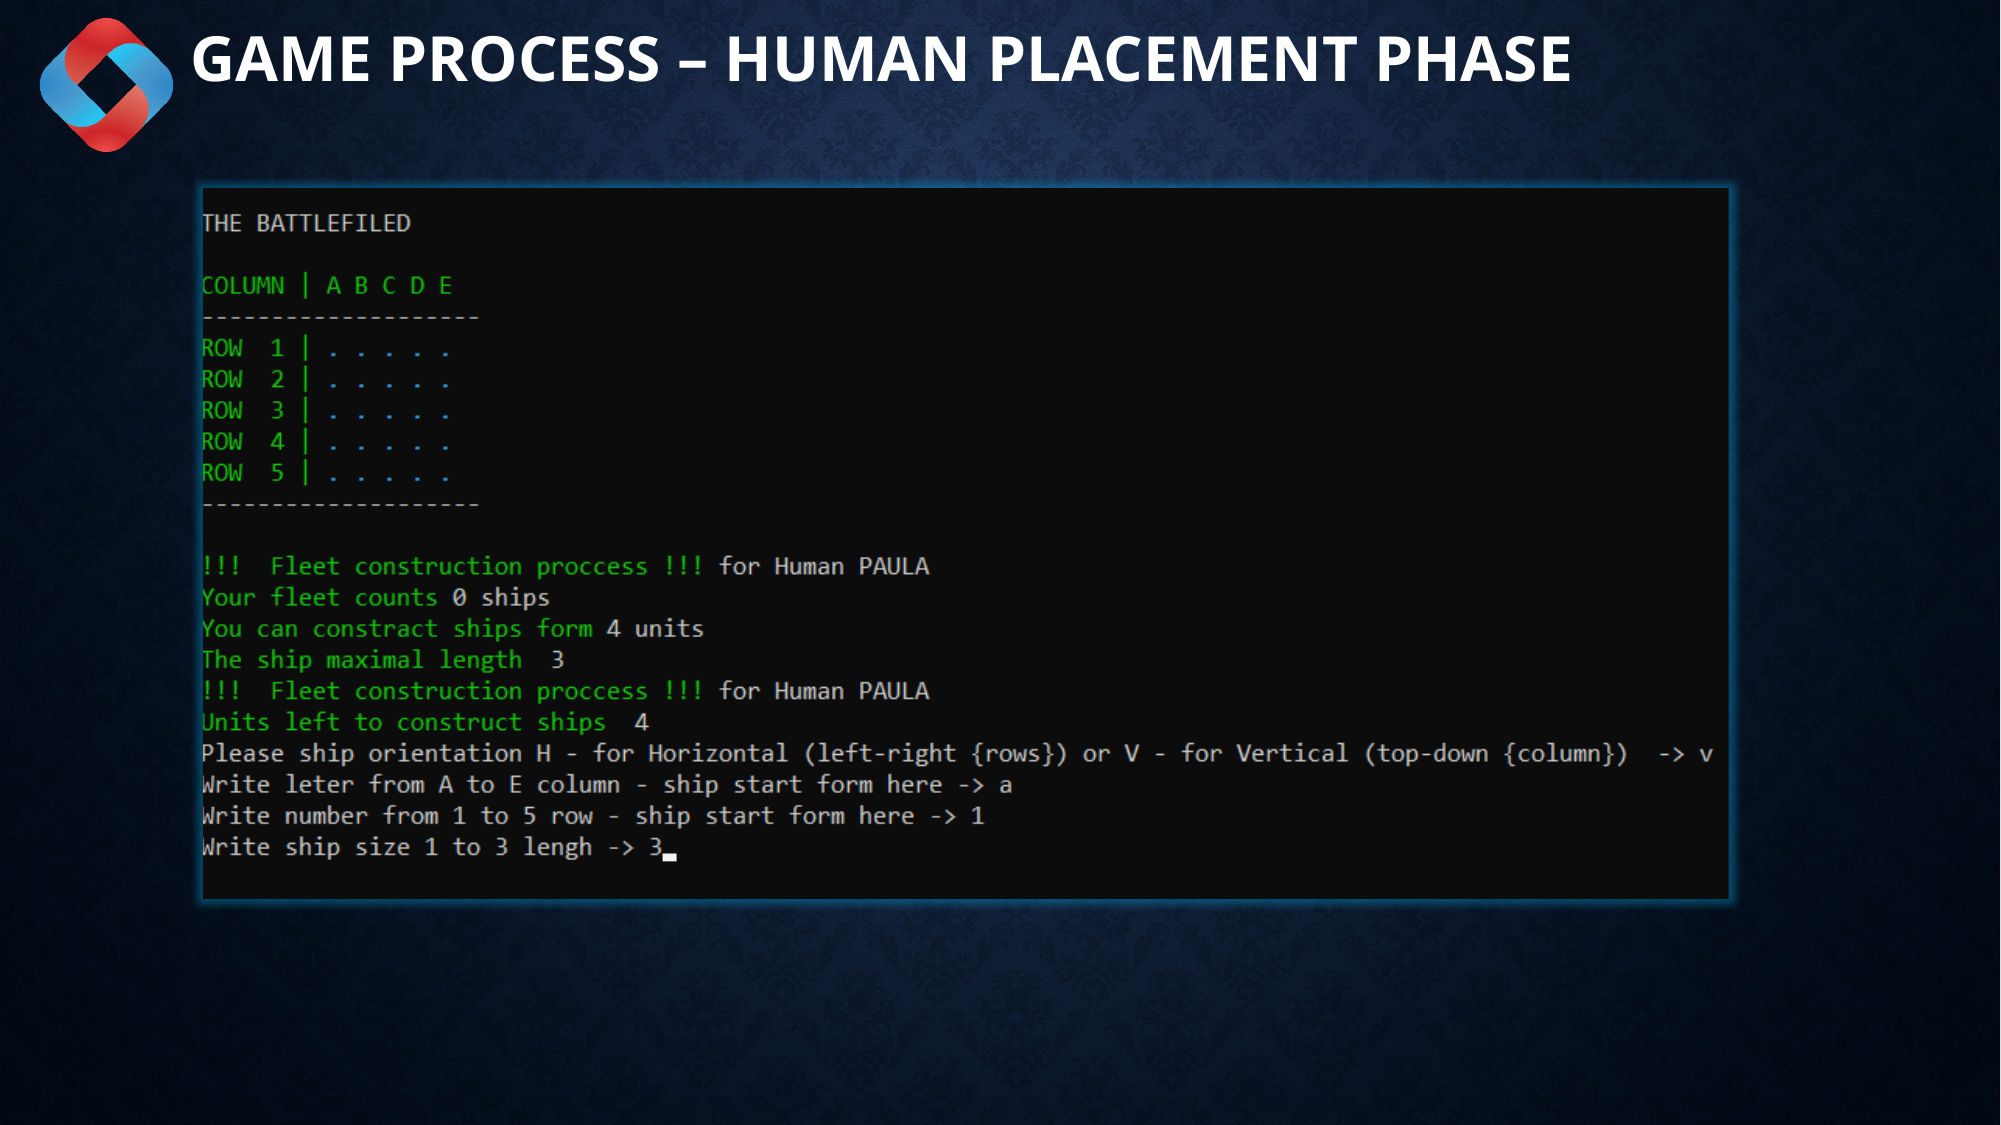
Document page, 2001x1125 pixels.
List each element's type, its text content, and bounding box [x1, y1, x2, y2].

picture [204, 188, 1728, 899]
picture [0, 0, 189, 159]
title GAME PROCESS – HUMAN Placement phase [175, 20, 1870, 103]
